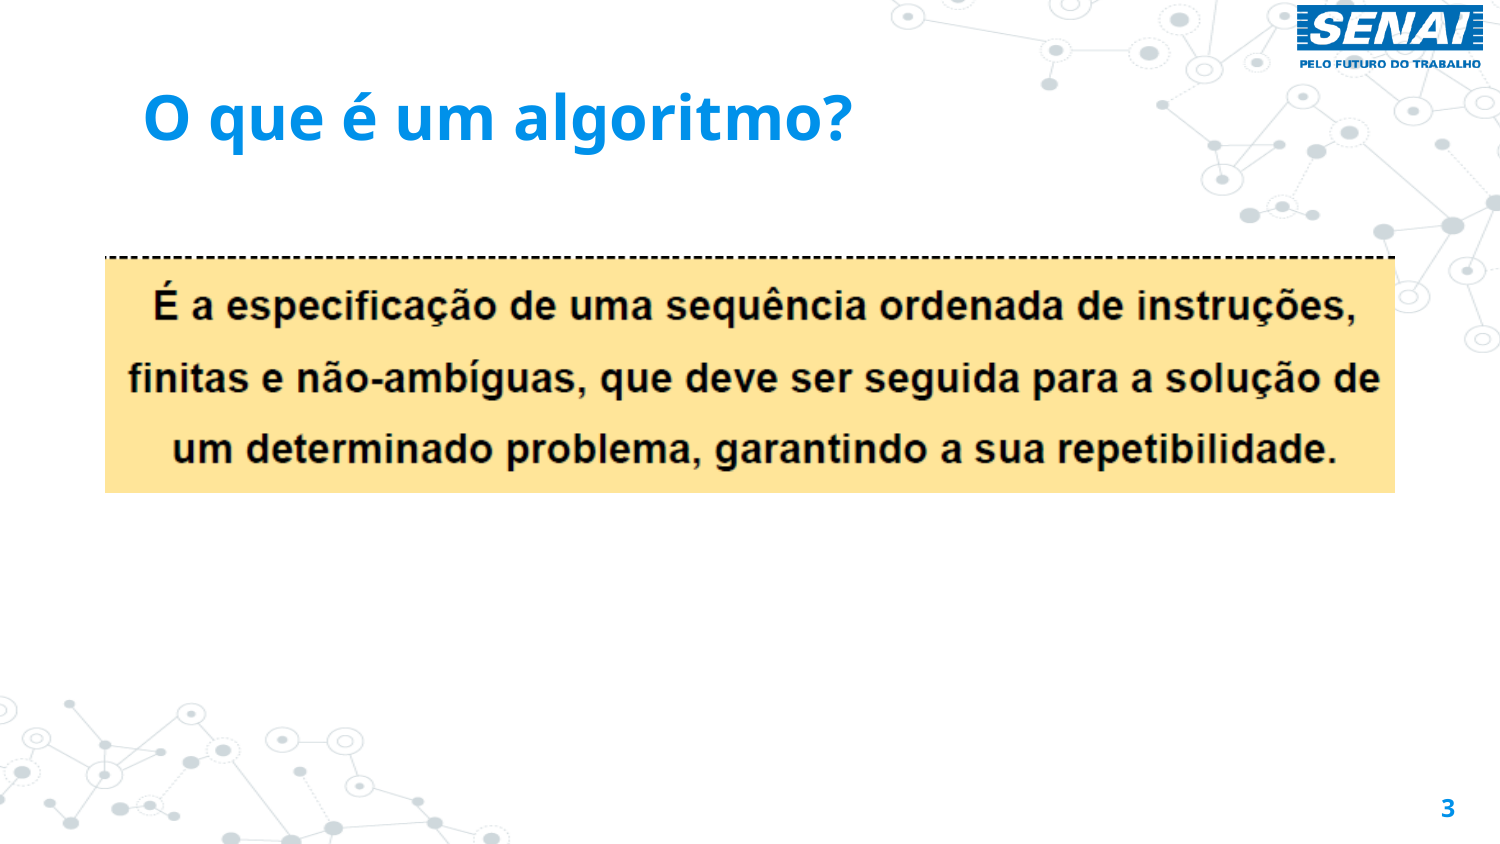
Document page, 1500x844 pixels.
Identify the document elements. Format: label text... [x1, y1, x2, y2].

picture [0, 0, 1500, 844]
slide_number 3 [1378, 779, 1469, 844]
title O que é um algoritmo? [128, 50, 1372, 166]
